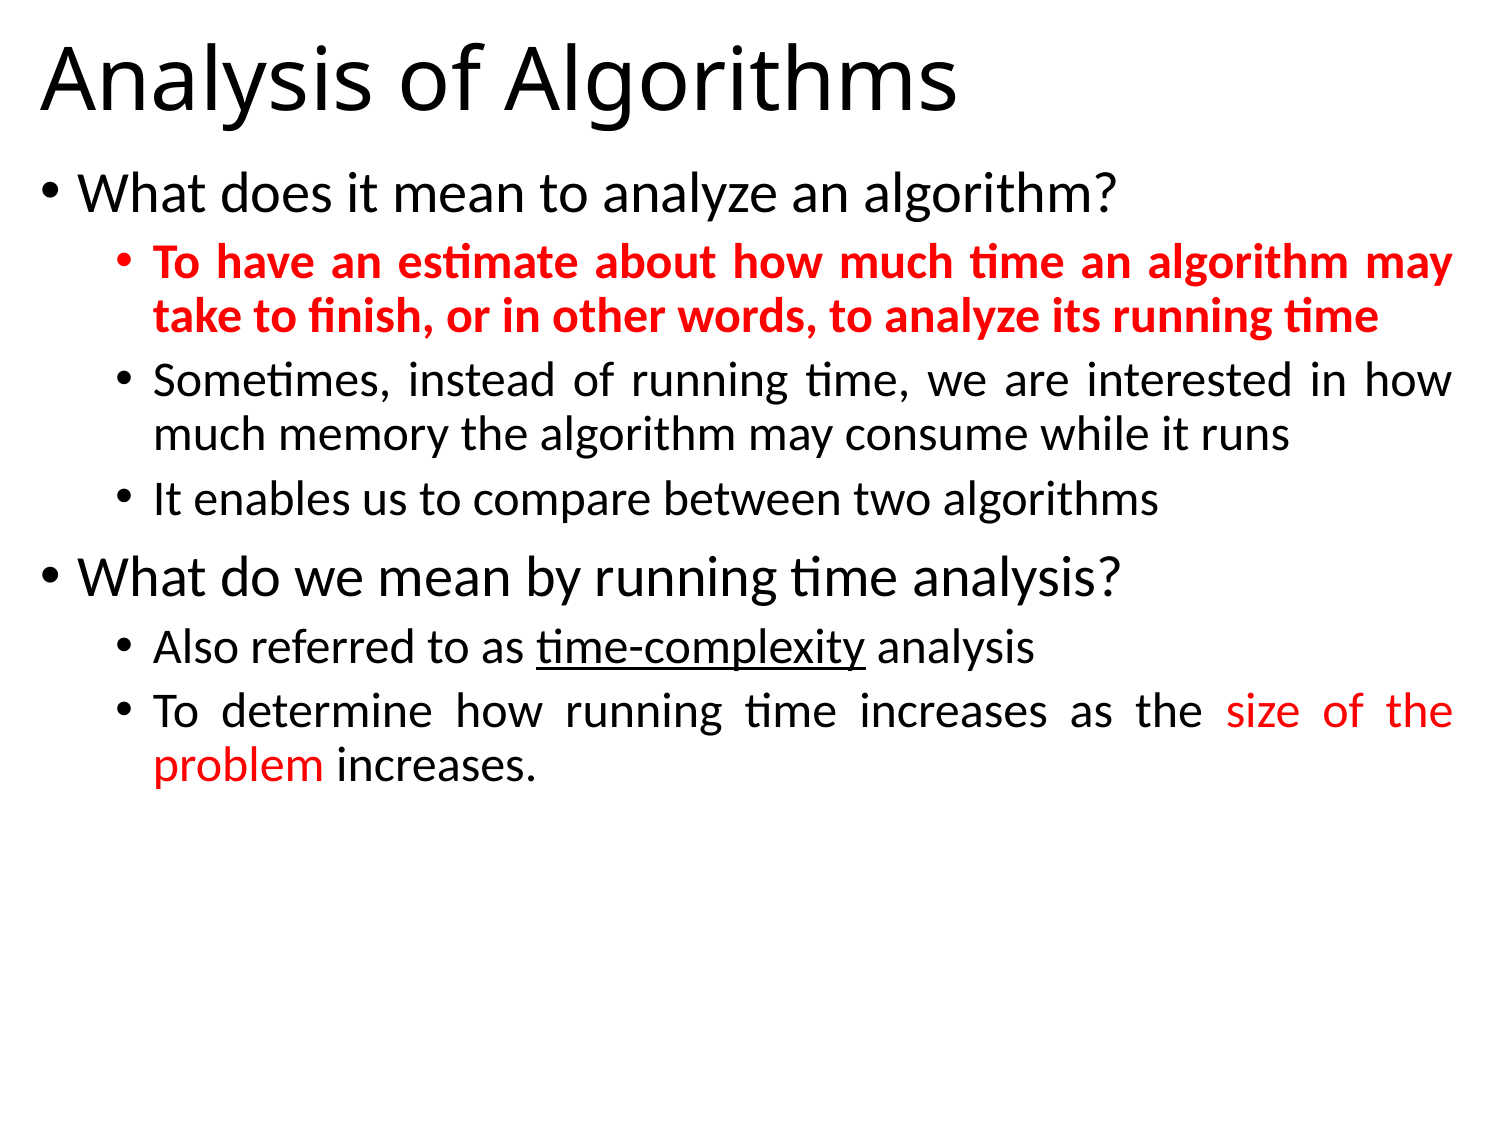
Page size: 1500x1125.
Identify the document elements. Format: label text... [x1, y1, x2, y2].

title Analysis of Algorithms [25, 26, 1469, 138]
list What does it mean to analyze an algorithm? To have an estimate about how much time an algorithm may take to finish, or in other words, to analyze its running time Sometimes, instead of running time, we are interested in how much memory the algorithm may consume while it runs It enables us to compare between two algorithms What do we mean by running time analysis? Also referred to as time-complexity analysis To determine how running time increases as the size of the problem increases. [25, 154, 1469, 1014]
